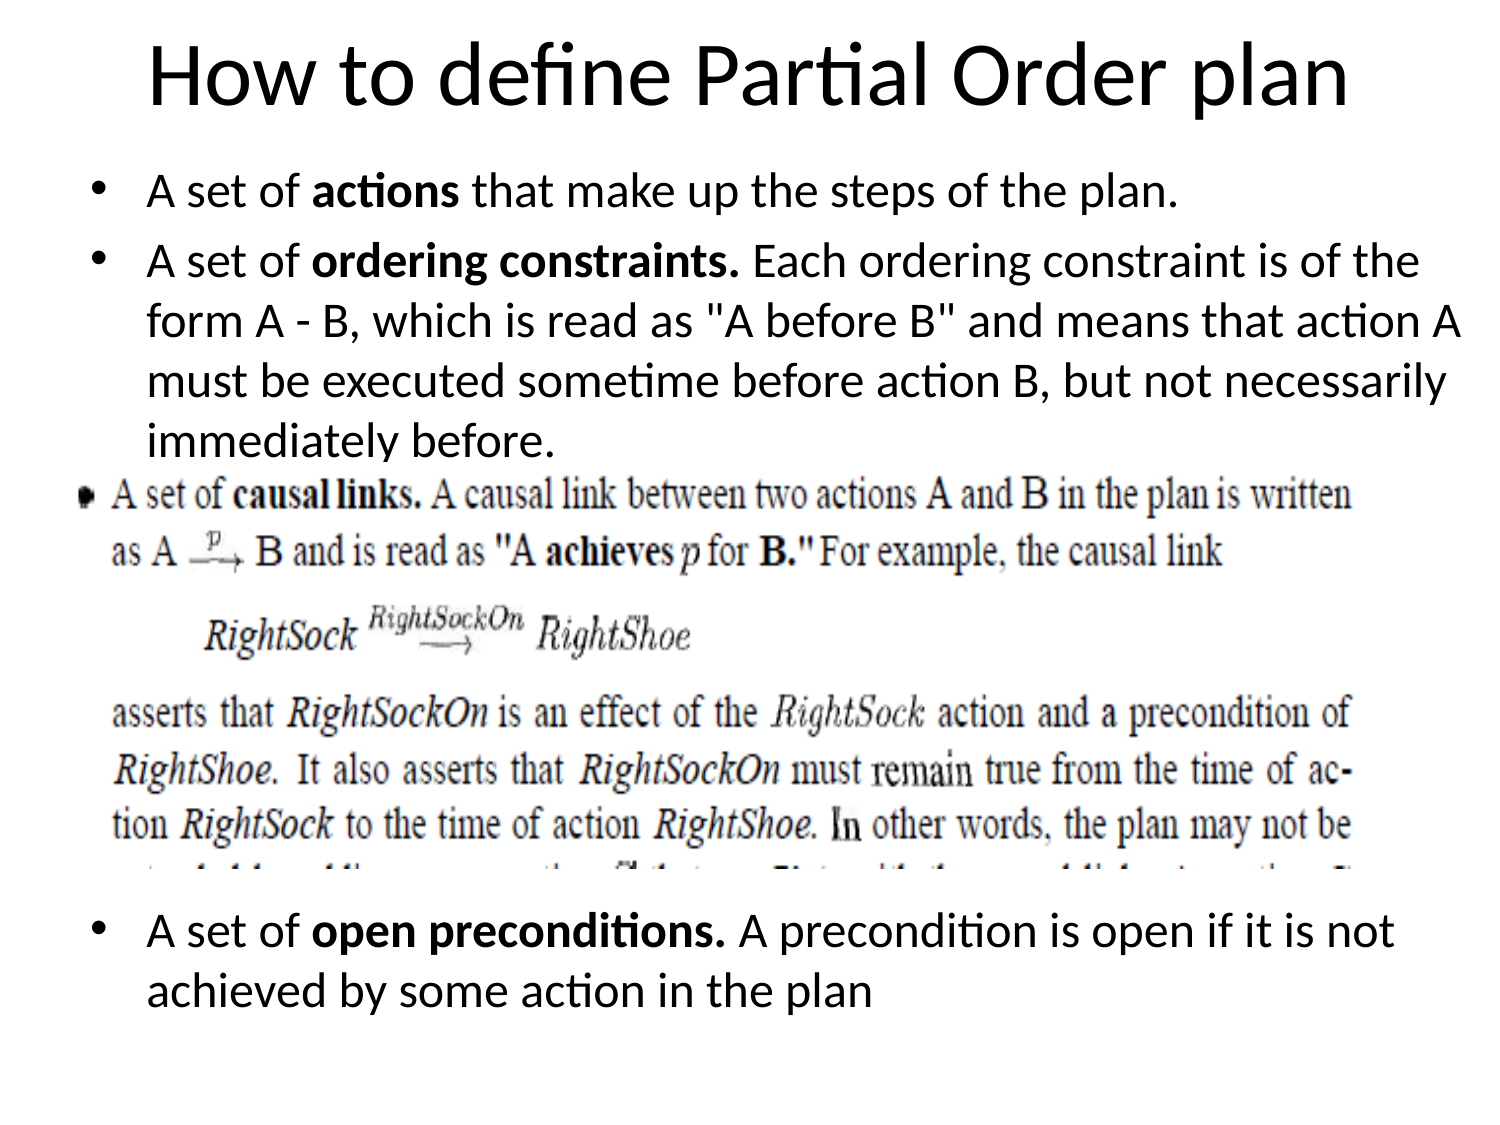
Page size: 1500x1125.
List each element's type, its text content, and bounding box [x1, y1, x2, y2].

picture [74, 462, 1401, 869]
list A set of actions that make up the steps of the plan. A set of ordering constraints. Each ordering constraint is of the form A - B, which is read as "A before B" and means that action A must be executed sometime before action B, but not necessarily immediately before. A set of open preconditions. A precondition is open if it is not achieved by some action in the plan [75, 149, 1500, 893]
title How to define Partial Order plan [75, 0, 1425, 149]
